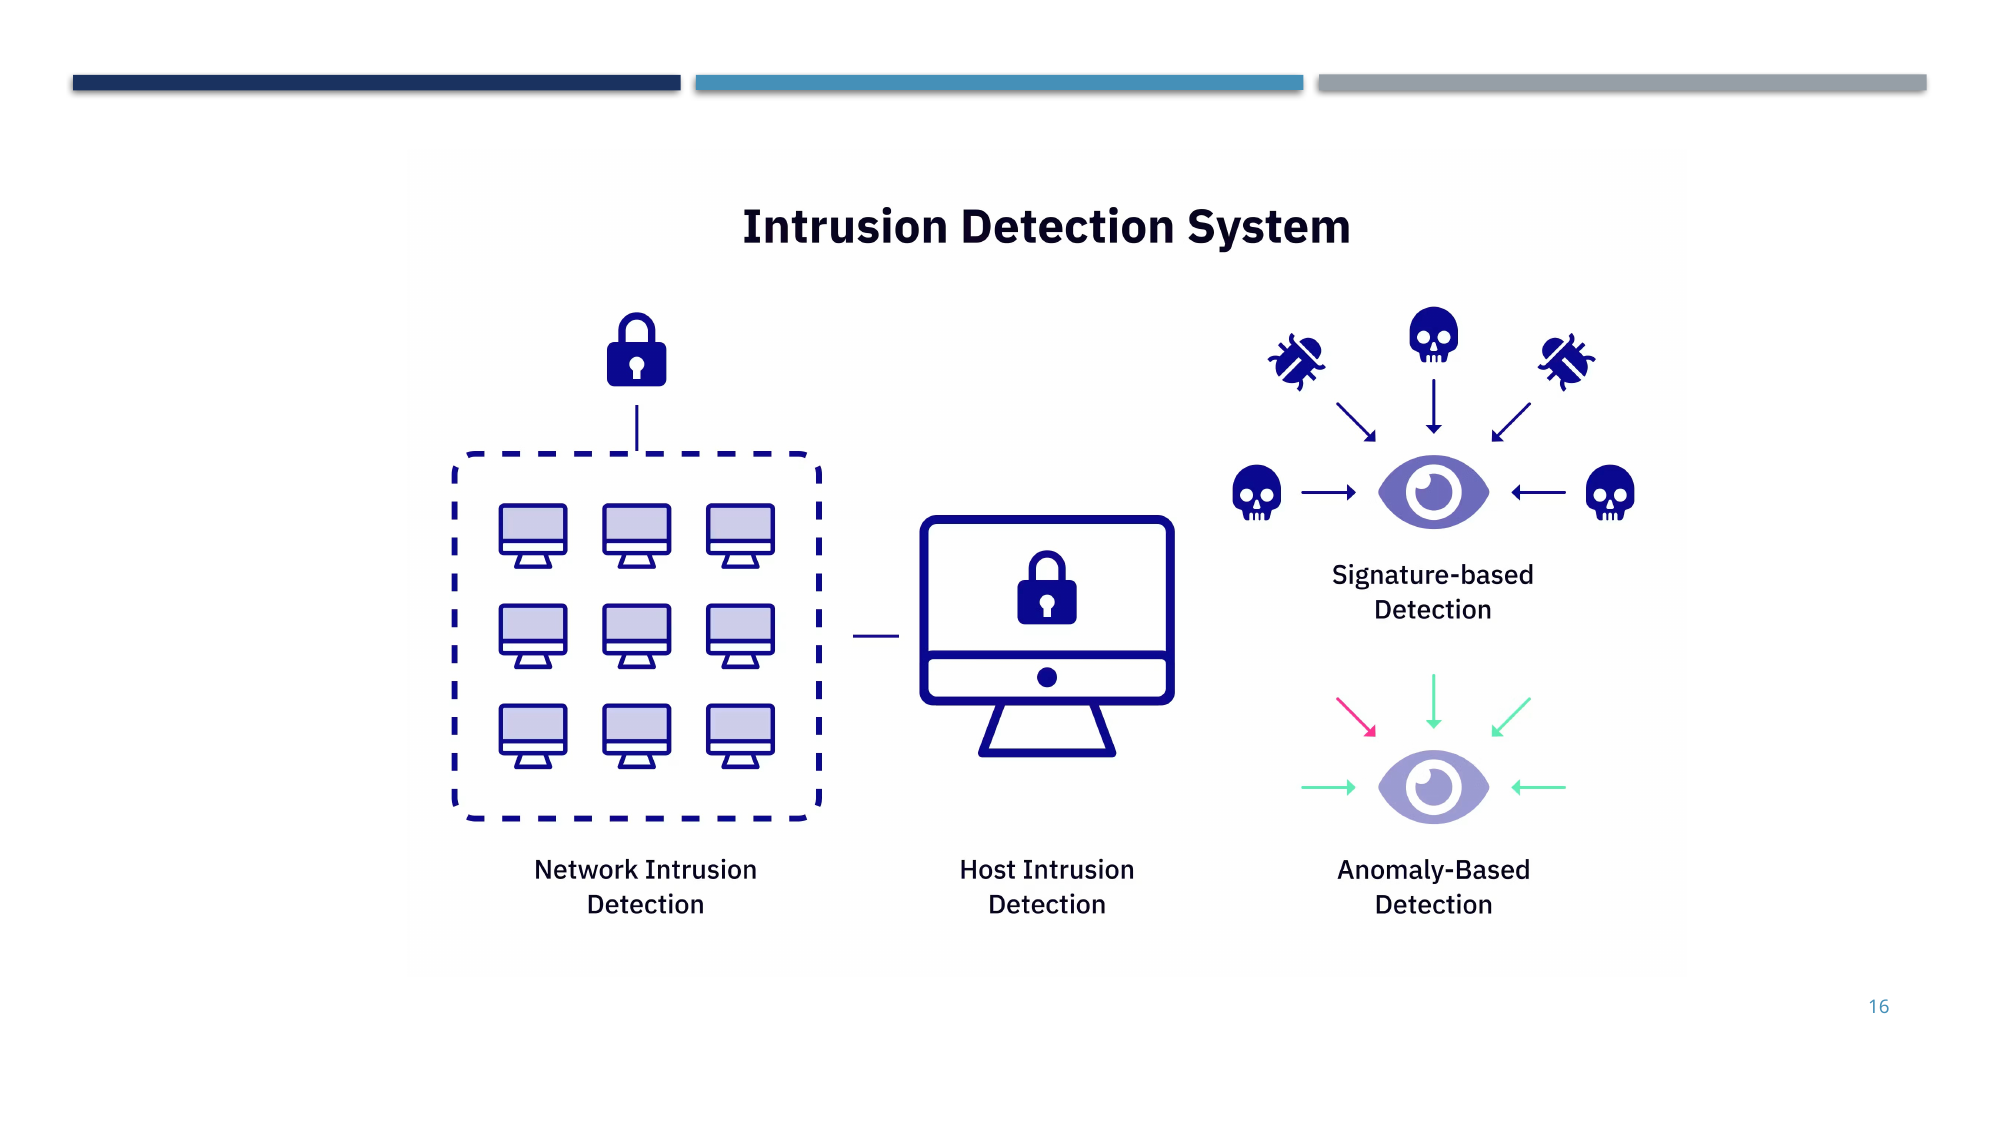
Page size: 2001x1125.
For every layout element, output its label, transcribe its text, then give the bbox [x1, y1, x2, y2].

picture [406, 149, 1688, 978]
slide_number 16 [1732, 977, 1905, 1037]
